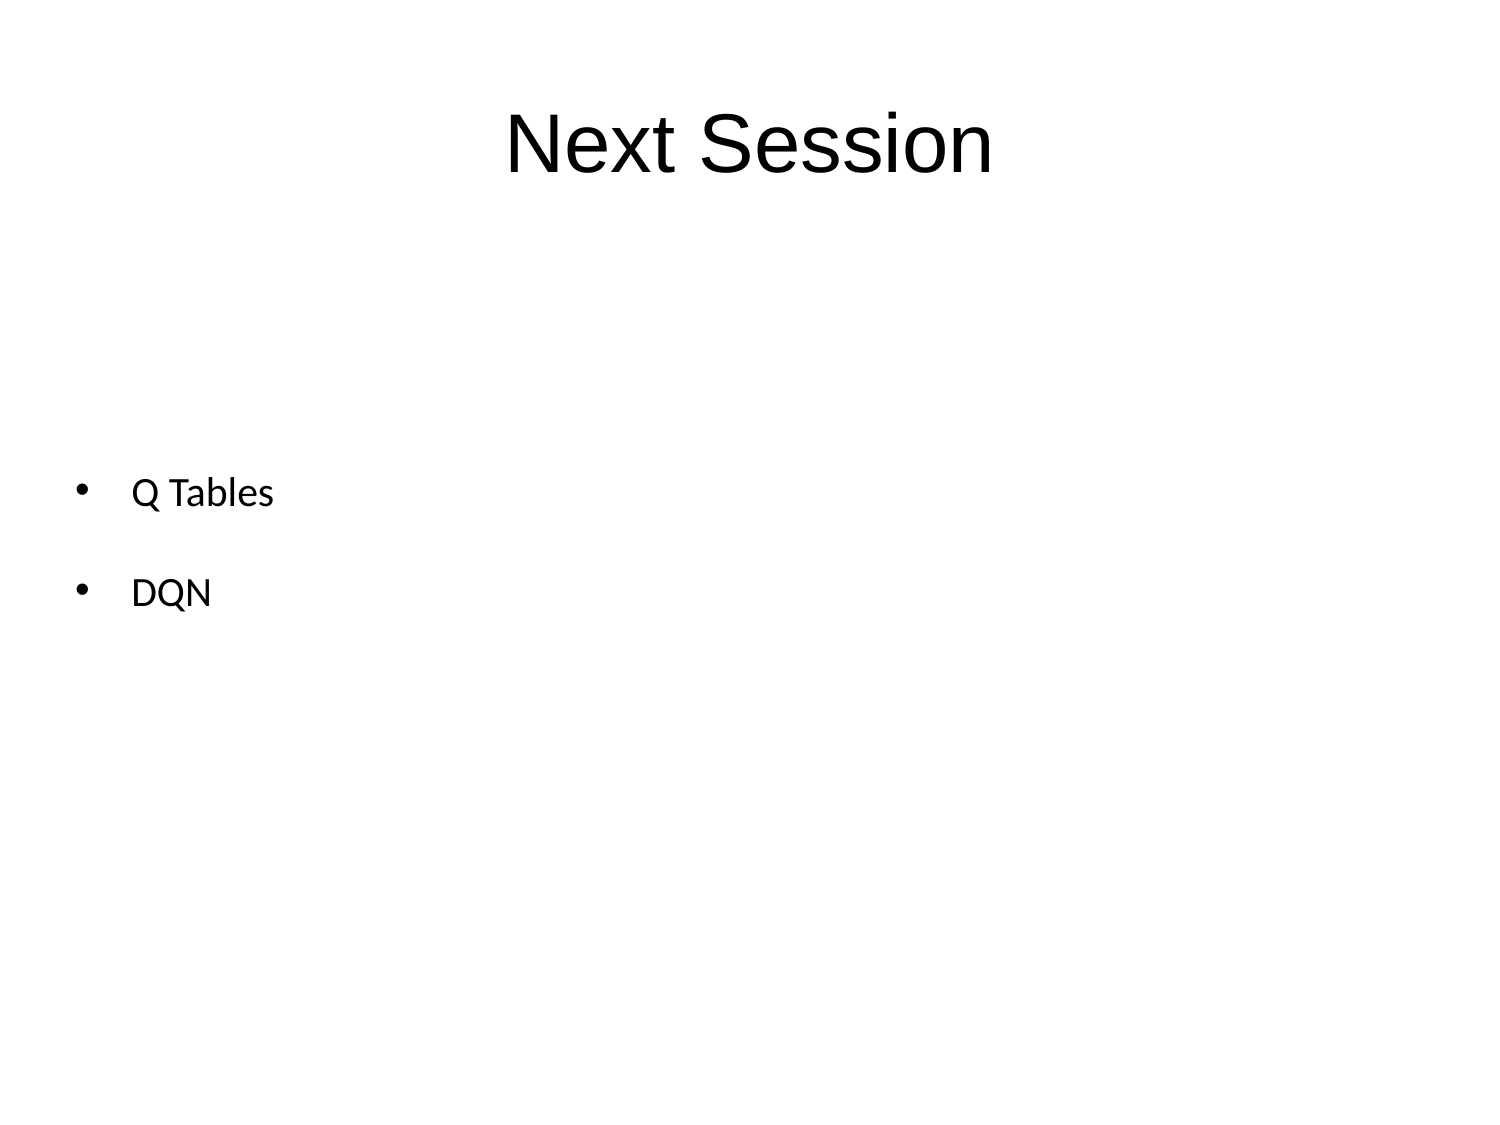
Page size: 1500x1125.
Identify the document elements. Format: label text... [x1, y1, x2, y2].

title Next Session [75, 44, 1425, 233]
subtitle Q Tables DQN [75, 263, 1425, 916]
